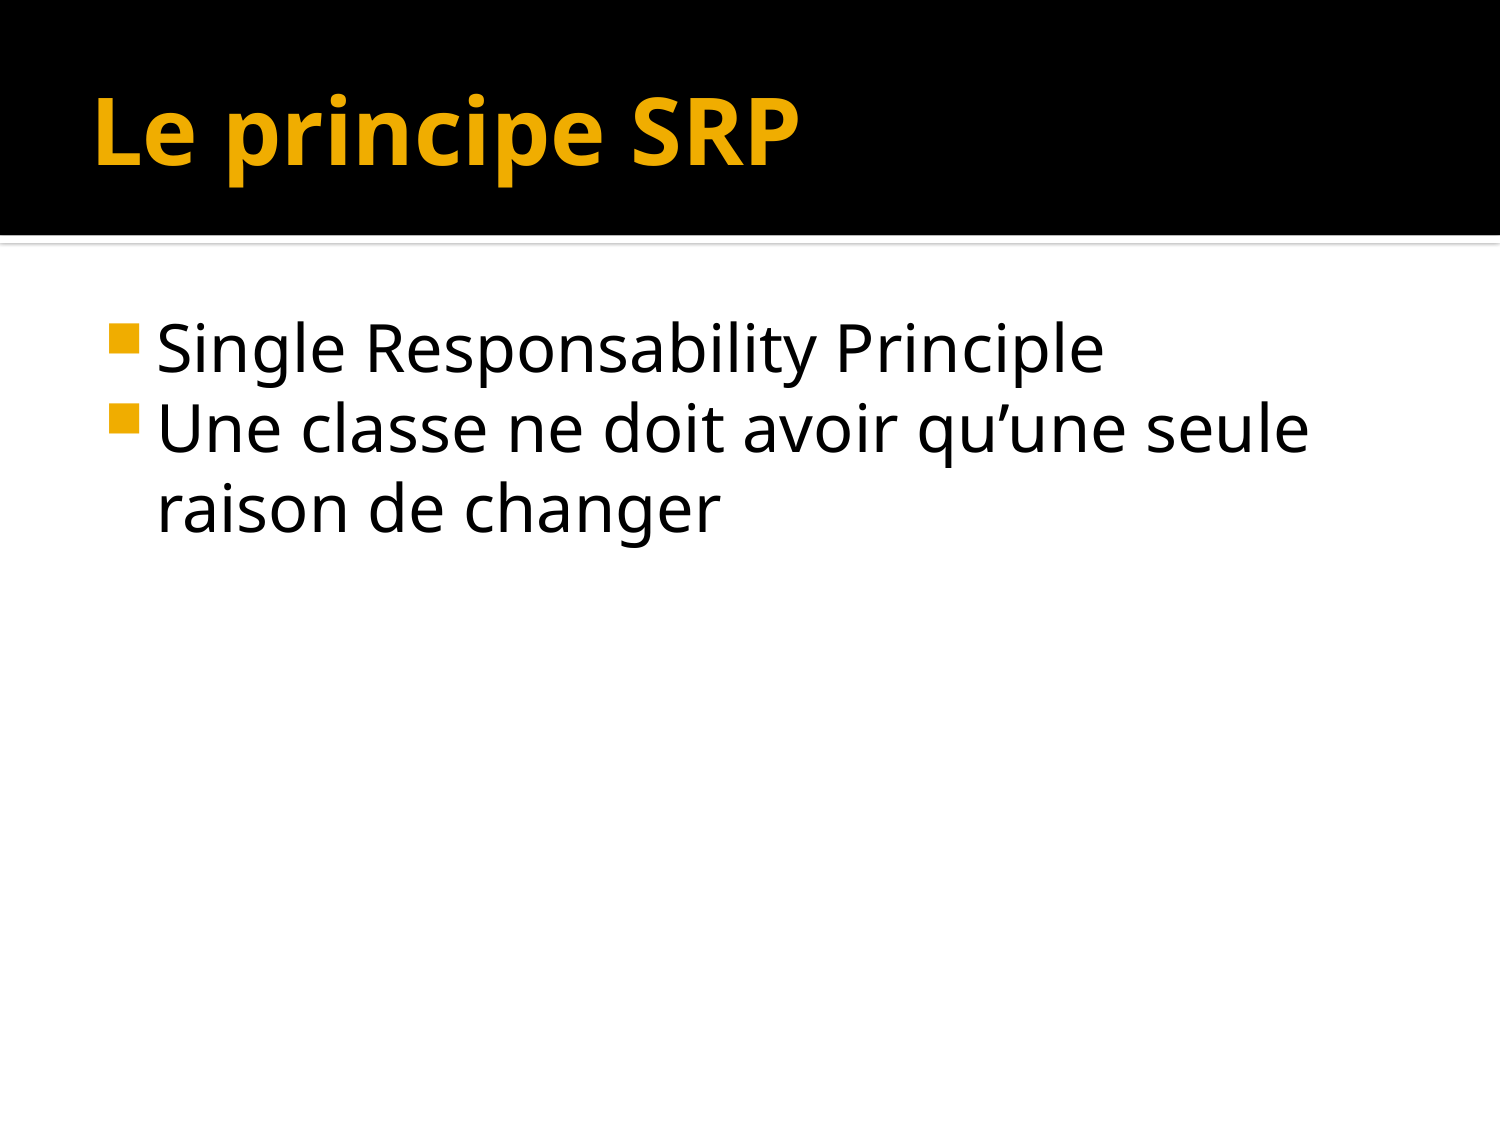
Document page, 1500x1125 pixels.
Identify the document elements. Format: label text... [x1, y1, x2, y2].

title Le principe SRP [75, 25, 1425, 231]
list Single Responsability Principle Une classe ne doit avoir qu’une seule raison de changer [75, 291, 1425, 1050]
